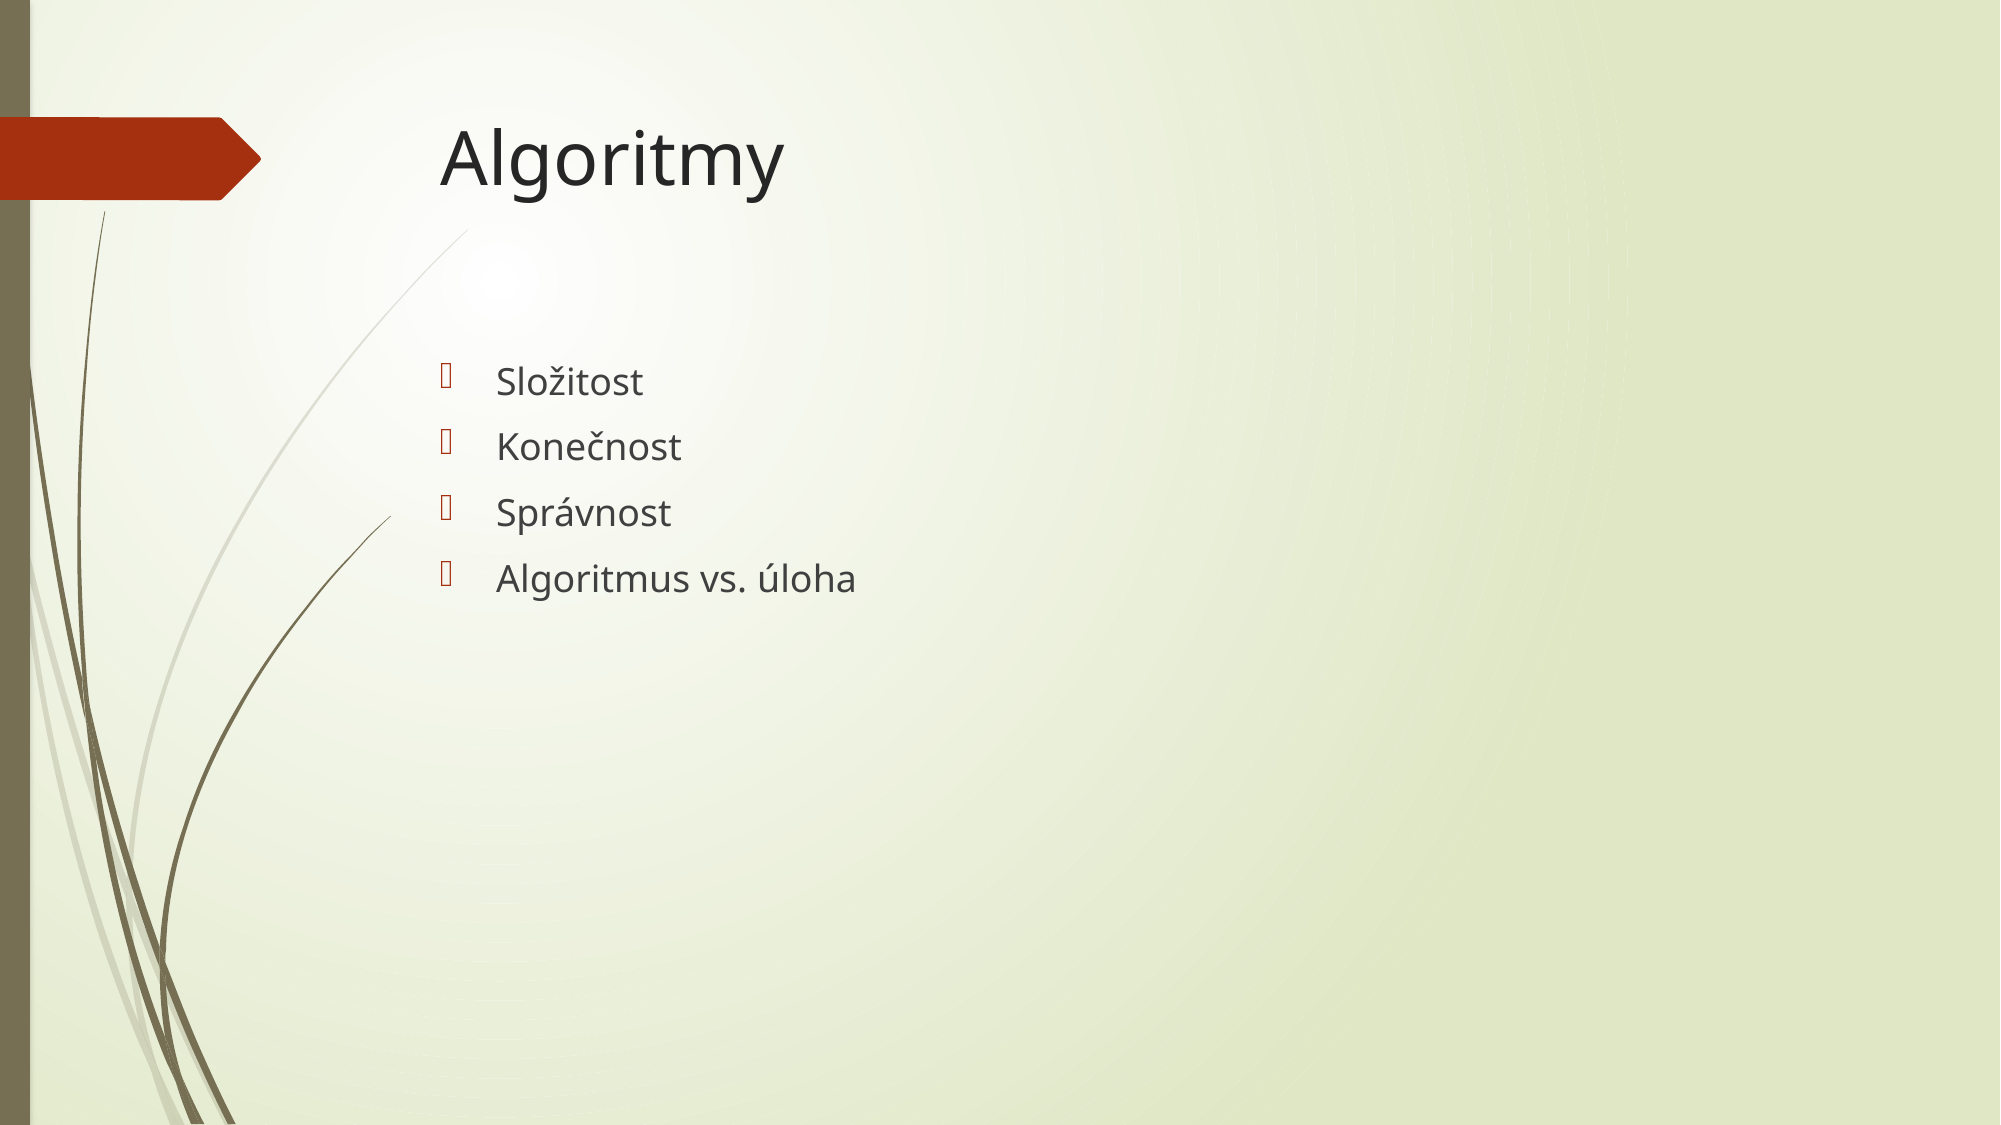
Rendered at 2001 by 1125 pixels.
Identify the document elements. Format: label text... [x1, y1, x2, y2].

list Složitost Konečnost Správnost Algoritmus vs. úloha [424, 350, 1888, 970]
title Algoritmy [425, 102, 1888, 313]
